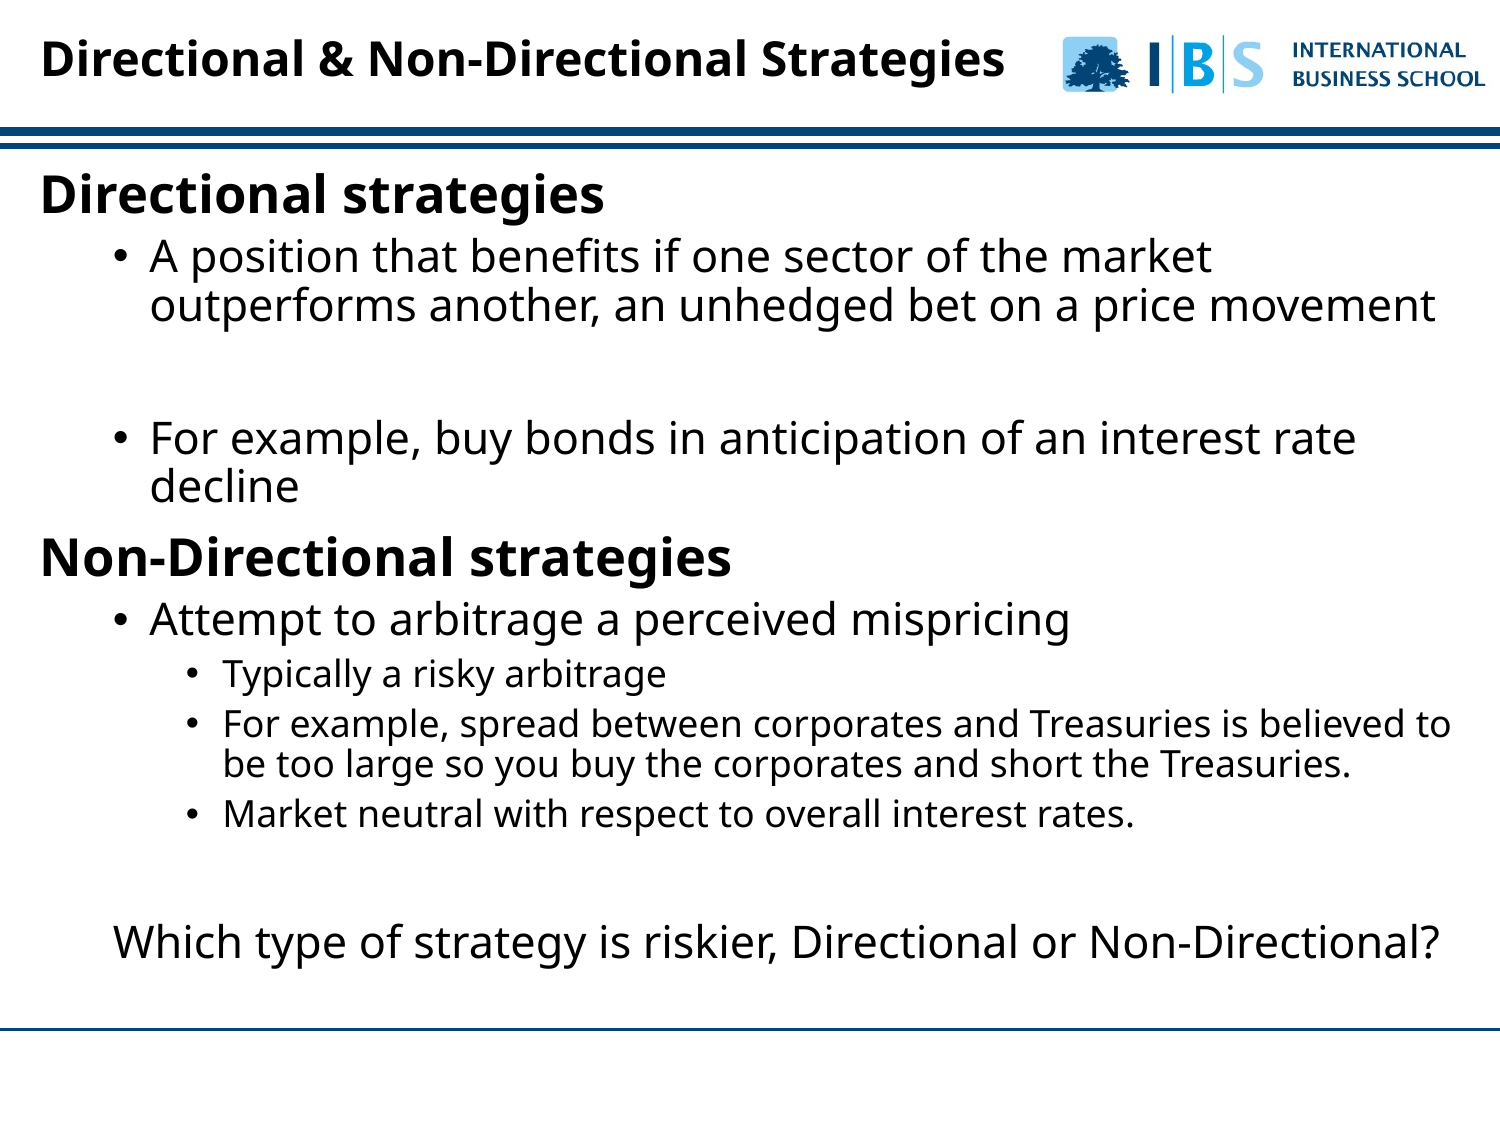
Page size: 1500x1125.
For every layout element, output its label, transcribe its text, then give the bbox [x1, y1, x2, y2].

list Directional strategies A position that benefits if one sector of the market outperforms another, an unhedged bet on a price movement For example, buy bonds in anticipation of an interest rate decline Non-Directional strategies Attempt to arbitrage a perceived mispricing Typically a risky arbitrage For example, spread between corporates and Treasuries is believed to be too large so you buy the corporates and short the Treasuries. Market neutral with respect to overall interest rates. Which type of strategy is riskier, Directional or Non-Directional? [24, 160, 1475, 1038]
picture [1055, 26, 1495, 96]
title Directional & Non-Directional Strategies [24, 9, 1038, 113]
